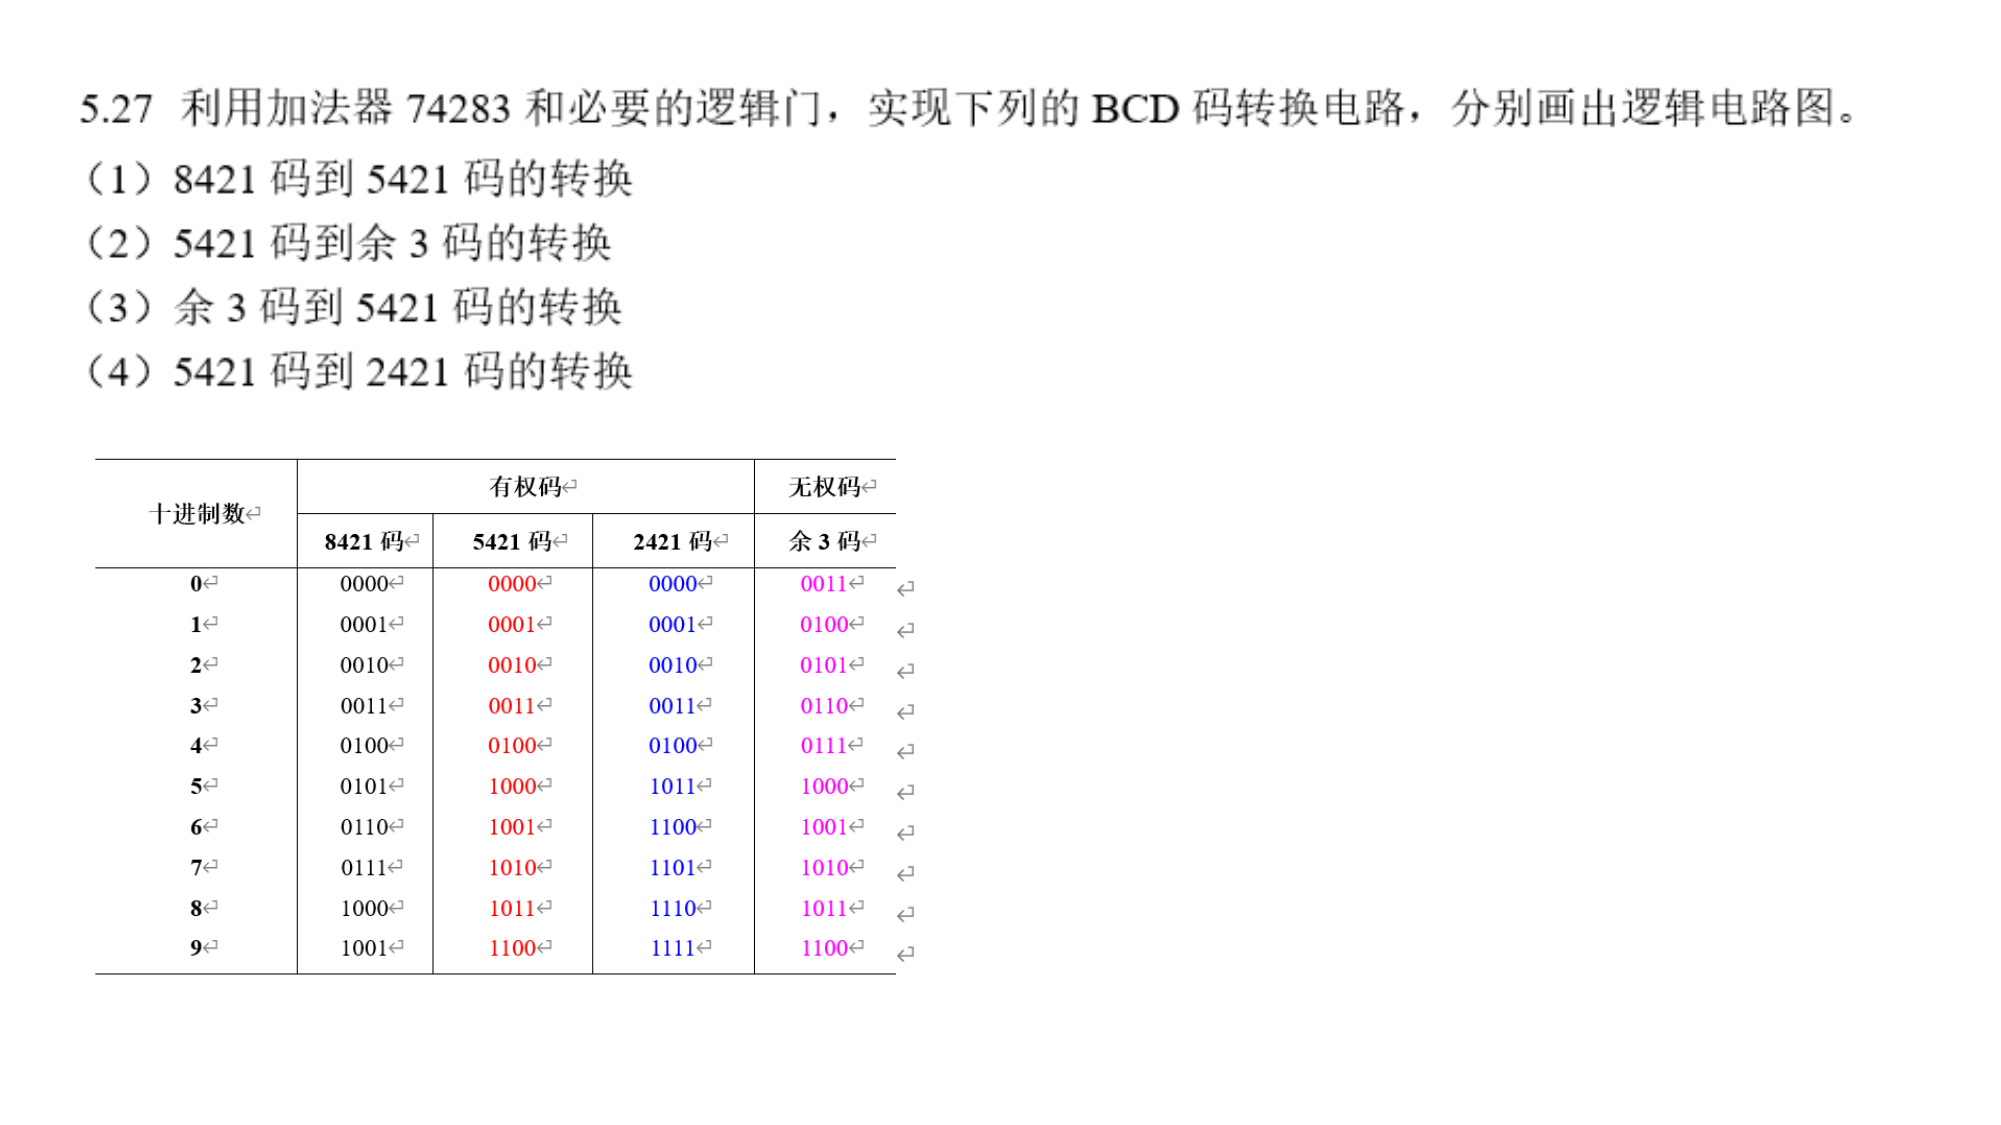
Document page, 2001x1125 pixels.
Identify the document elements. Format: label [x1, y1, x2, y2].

picture [61, 61, 1918, 397]
picture [87, 440, 921, 986]
